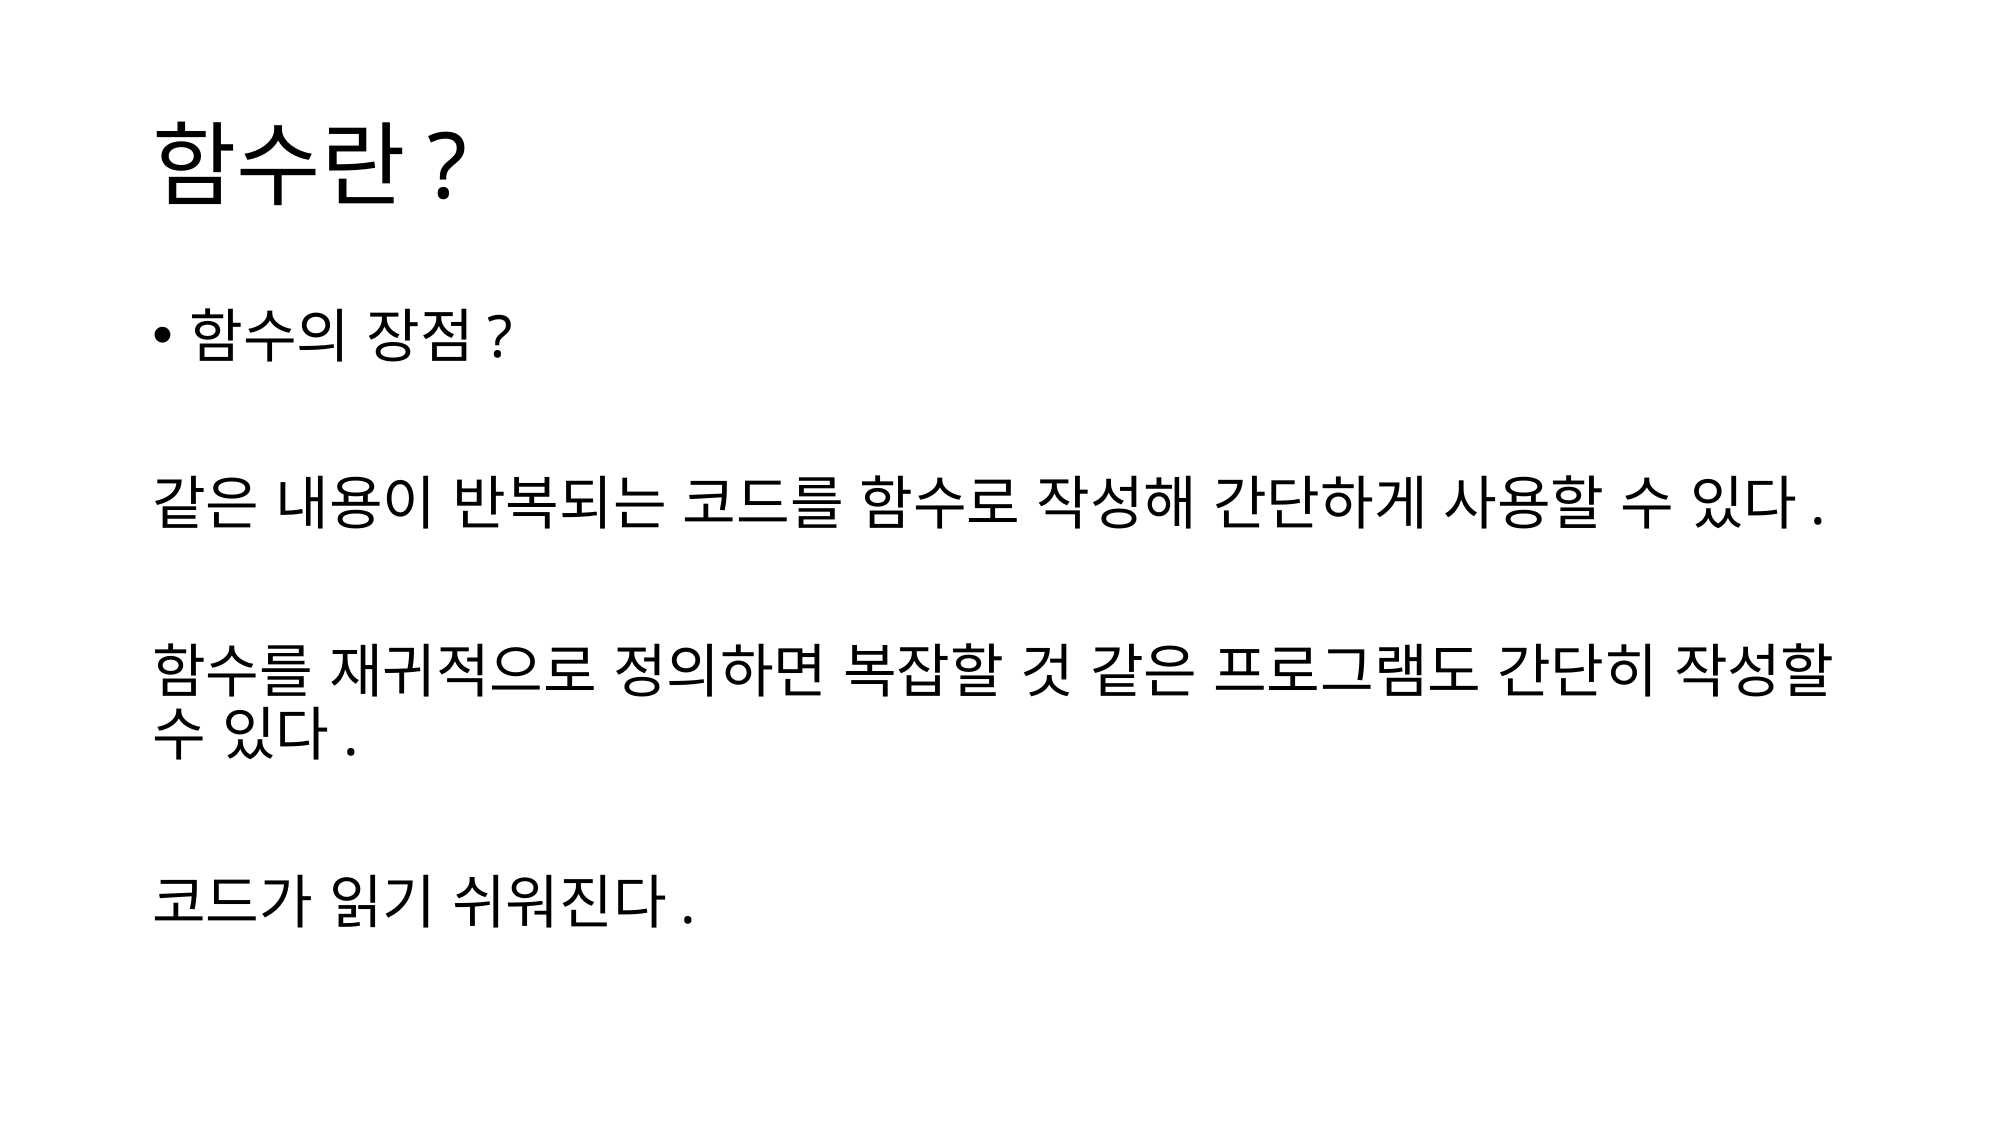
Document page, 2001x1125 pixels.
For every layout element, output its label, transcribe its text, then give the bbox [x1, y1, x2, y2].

title 함수란? [137, 59, 1863, 278]
list 함수의 장점? 같은 내용이 반복되는 코드를 함수로 작성해 간단하게 사용할 수 있다. 함수를 재귀적으로 정의하면 복잡할 것 같은 프로그램도 간단히 작성할 수 있다. 코드가 읽기 쉬워진다. [137, 299, 1863, 1014]
